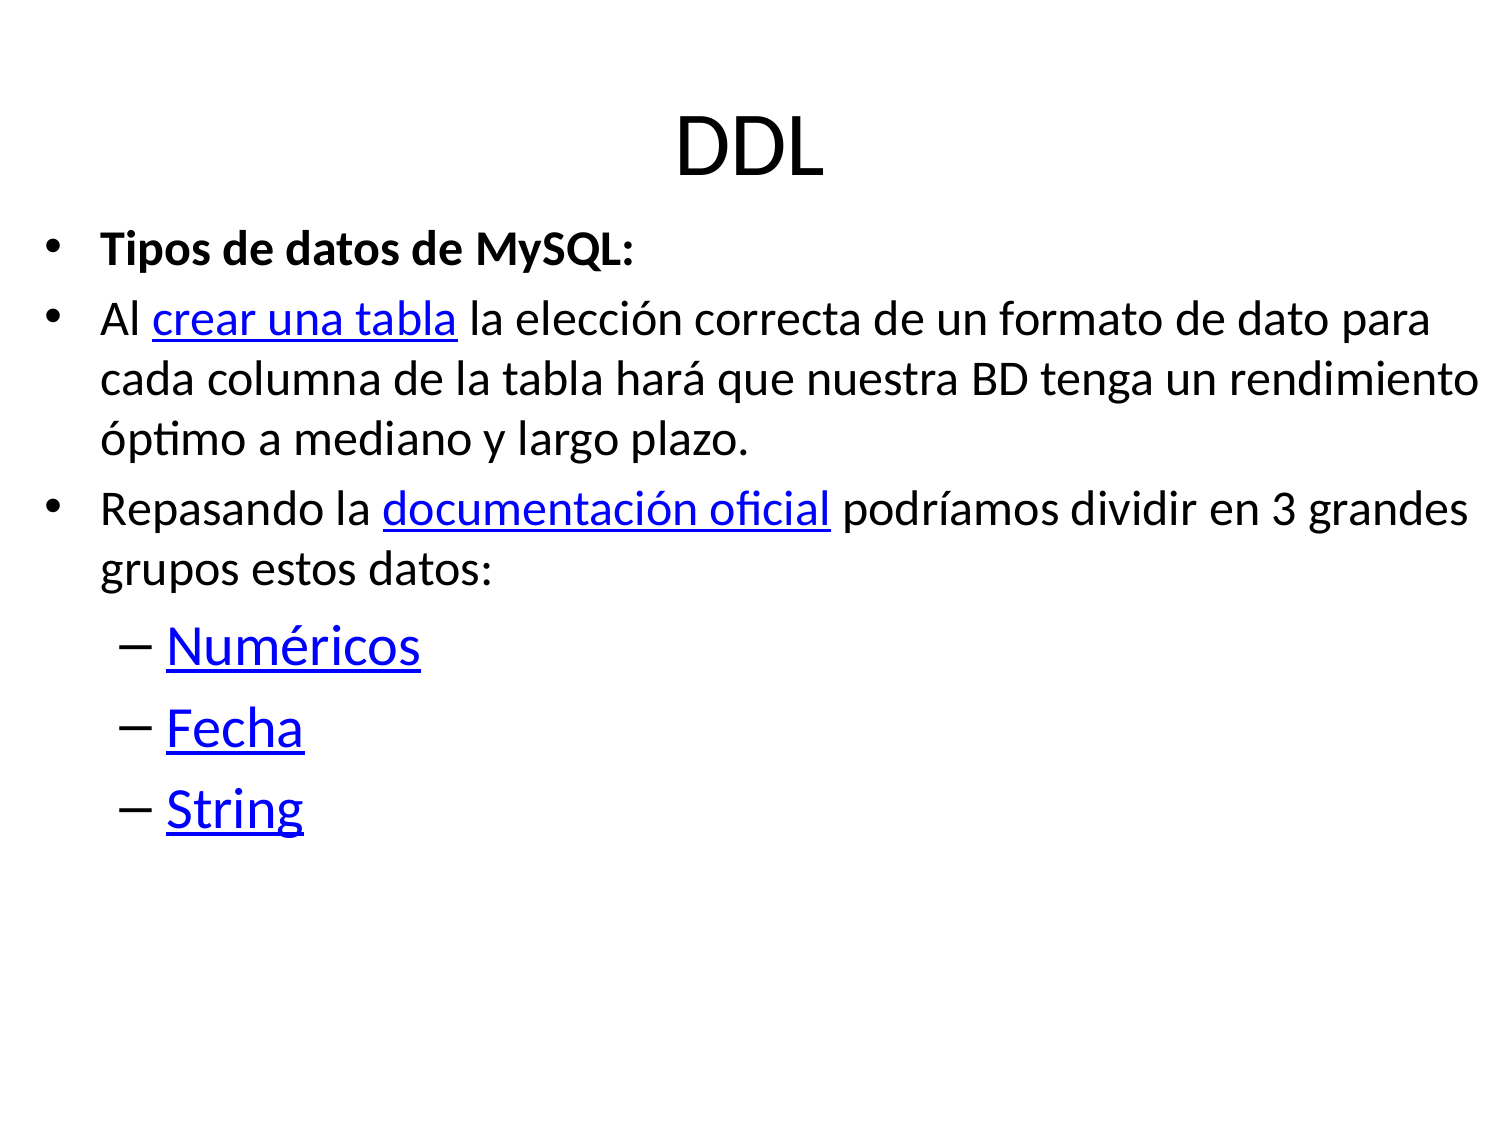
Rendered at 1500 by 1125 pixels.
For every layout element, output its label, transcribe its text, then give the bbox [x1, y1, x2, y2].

title DDL [75, 45, 1425, 208]
list Tipos de datos de MySQL: Al crear una tabla la elección correcta de un formato de dato para cada columna de la tabla hará que nuestra BD tenga un rendimiento óptimo a mediano y largo plazo. Repasando la documentación oficial podríamos dividir en 3 grandes grupos estos datos: Numéricos Fecha String [29, 208, 1500, 1094]
